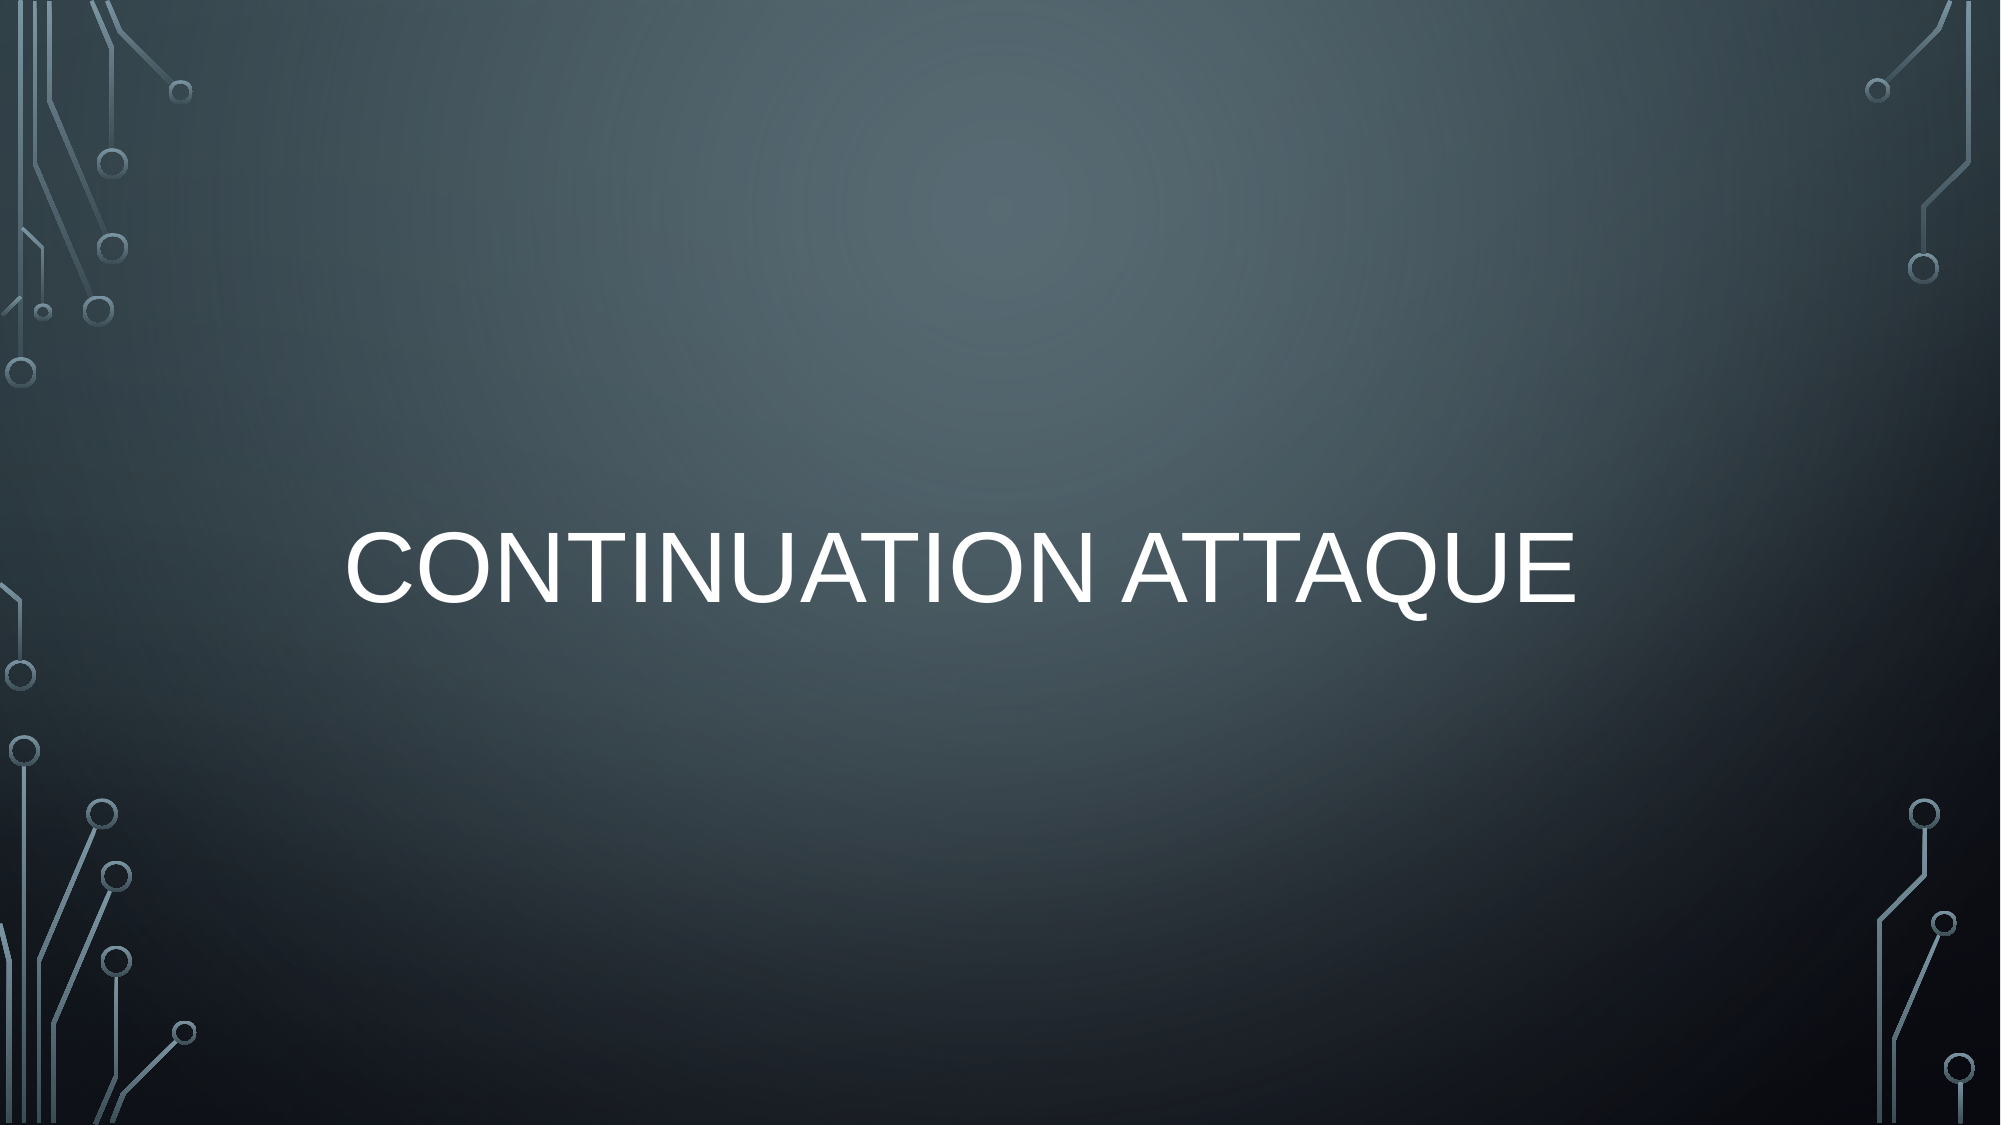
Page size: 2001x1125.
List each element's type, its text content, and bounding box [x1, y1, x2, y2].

list CONTINUATION ATTAQUE [328, 471, 1672, 698]
